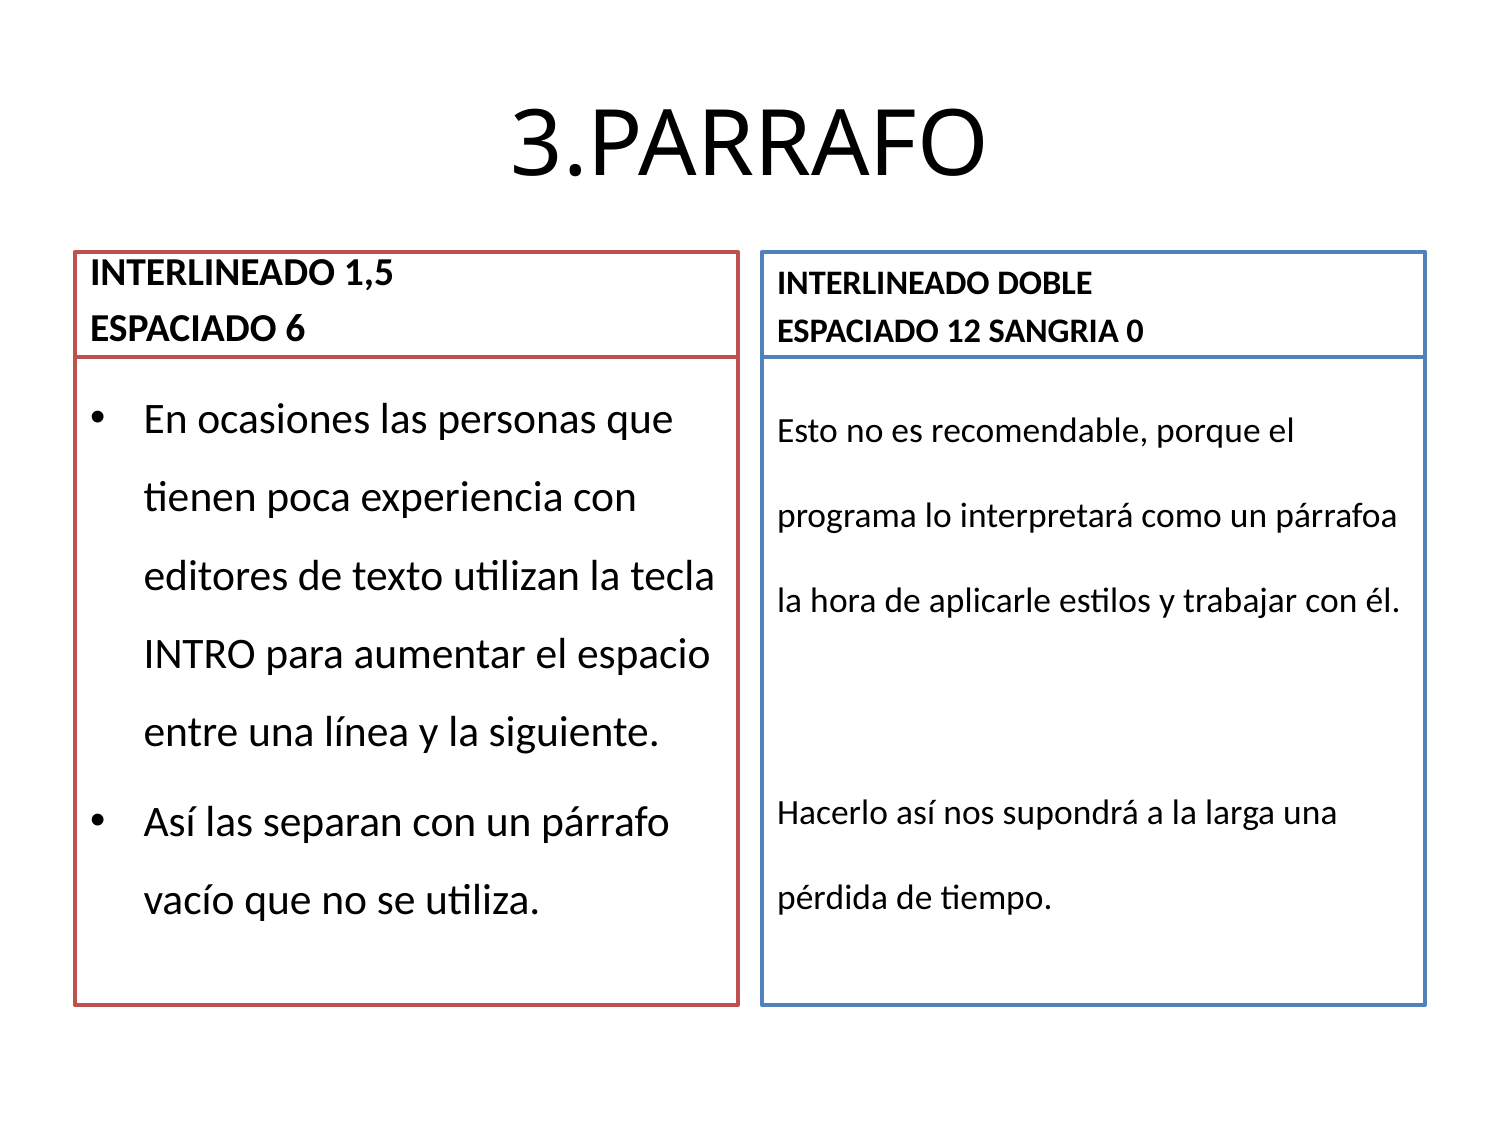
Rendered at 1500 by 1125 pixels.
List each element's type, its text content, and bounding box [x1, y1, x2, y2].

list INTERLINEADO 1,5 ESPACIADO 6 [73, 250, 740, 355]
list INTERLINEADO DOBLE ESPACIADO 12 SANGRIA 0 [760, 250, 1427, 355]
list En ocasiones las personas que tienen poca experiencia con editores de texto utilizan la tecla INTRO para aumentar el espacio entre una línea y la siguiente. Así las separan con un párrafo vacío que no se utiliza. [73, 355, 740, 1007]
list Esto no es recomendable, porque el programa lo interpretará como un párrafoa la hora de aplicarle estilos y trabajar con él. Hacerlo así nos supondrá a la larga una pérdida de tiempo. [760, 355, 1427, 1007]
title 3.PARRAFO [75, 45, 1425, 233]
